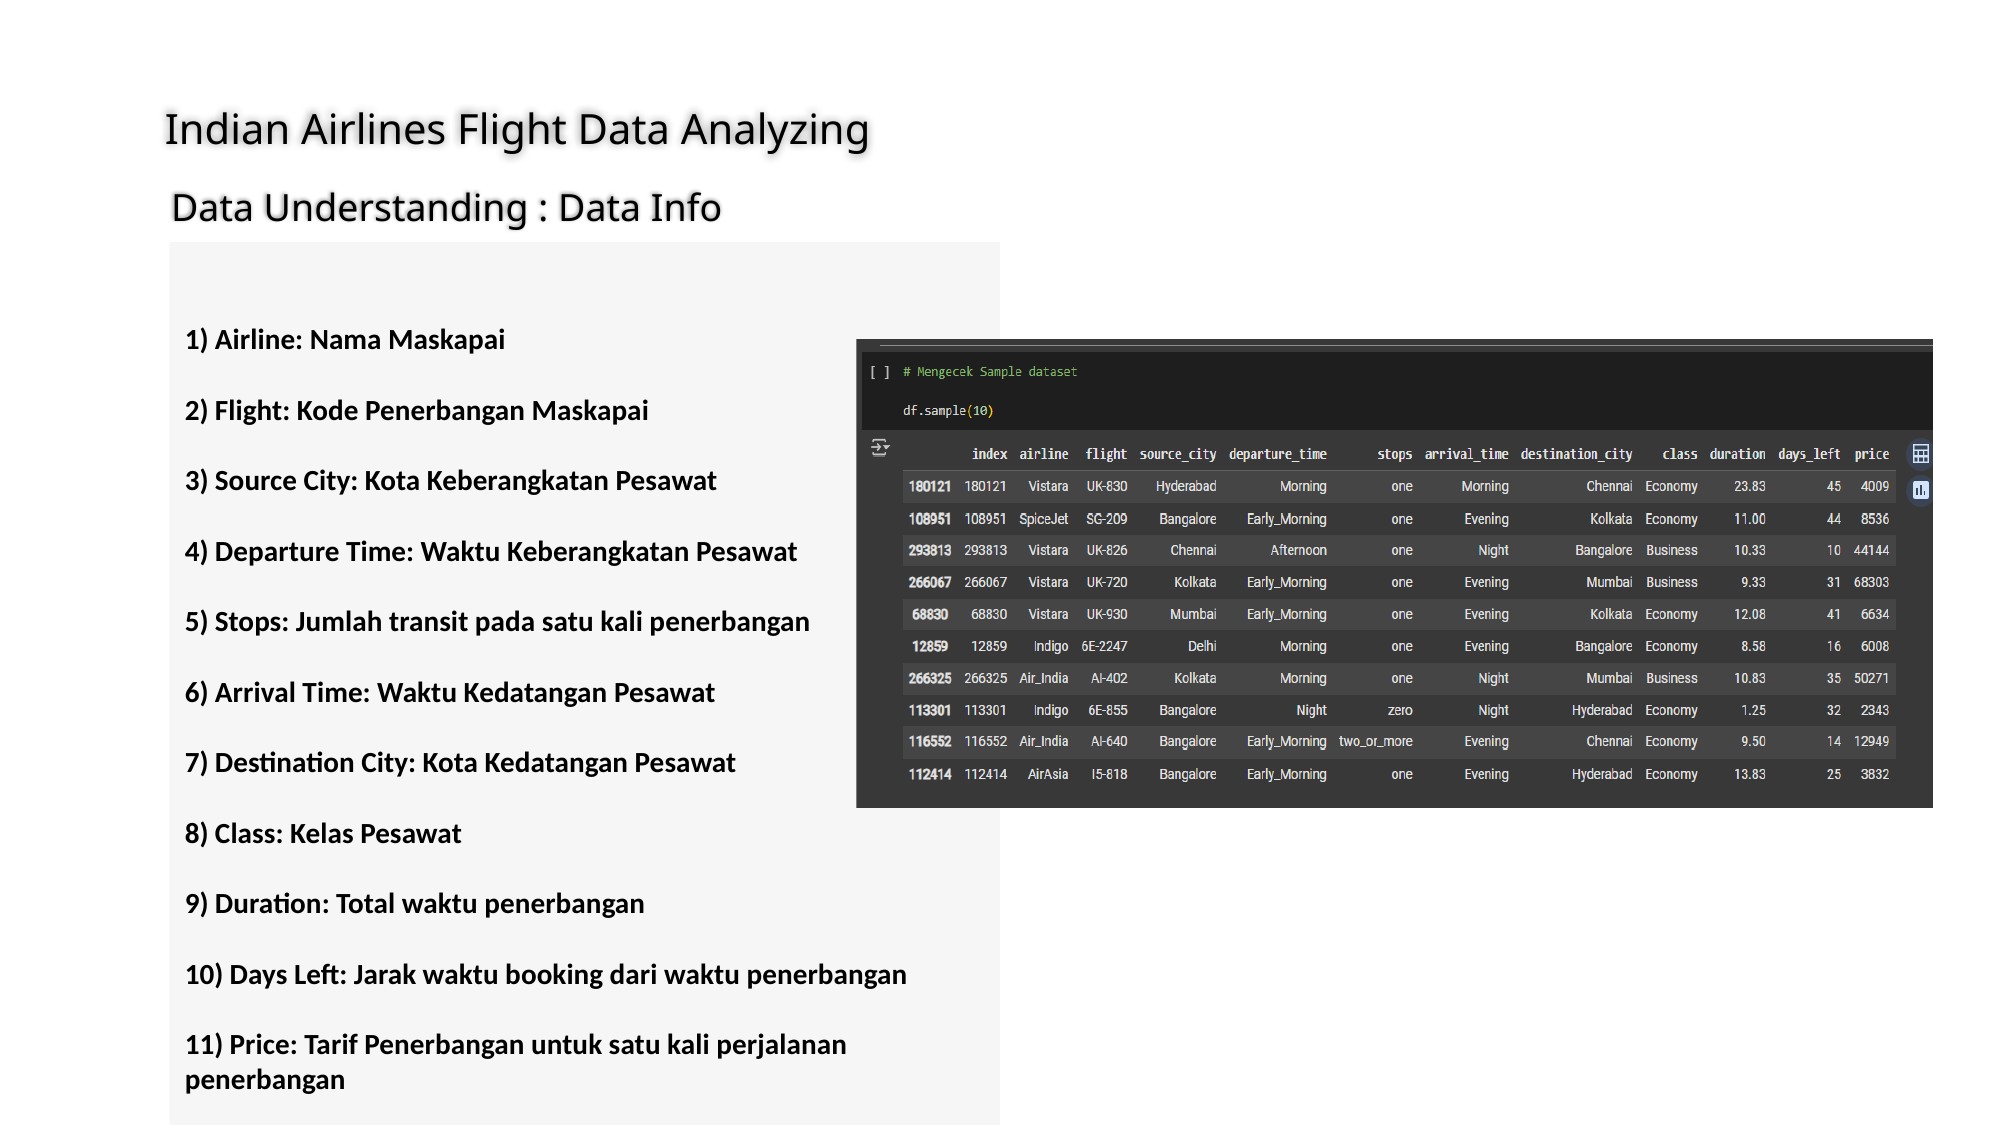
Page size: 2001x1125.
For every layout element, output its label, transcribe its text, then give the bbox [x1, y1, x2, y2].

title Indian Airlines Flight Data Analyzing [149, 80, 1849, 182]
text_box 1) Airline: Nama Maskapai 2) Flight: Kode Penerbangan Maskapai 3) Source City: Kota Keberangkatan Pesawat 4) Departure Time: Waktu Keberangkatan Pesawat 5) Stops: Jumlah transit pada satu kali penerbangan 6) Arrival Time: Waktu Kedatangan Pesawat 7) Destination City: Kota Kedatangan Pesawat 8) Class: Kelas Pesawat 9) Duration: Total waktu penerbangan 10) Days Left: Jarak waktu booking dari waktu penerbangan 11) Price: Tarif Penerbangan untuk satu kali perjalanan penerbangan [169, 242, 1000, 1125]
list Data Understanding : Data Info [149, 171, 1336, 863]
picture [856, 338, 1934, 808]
